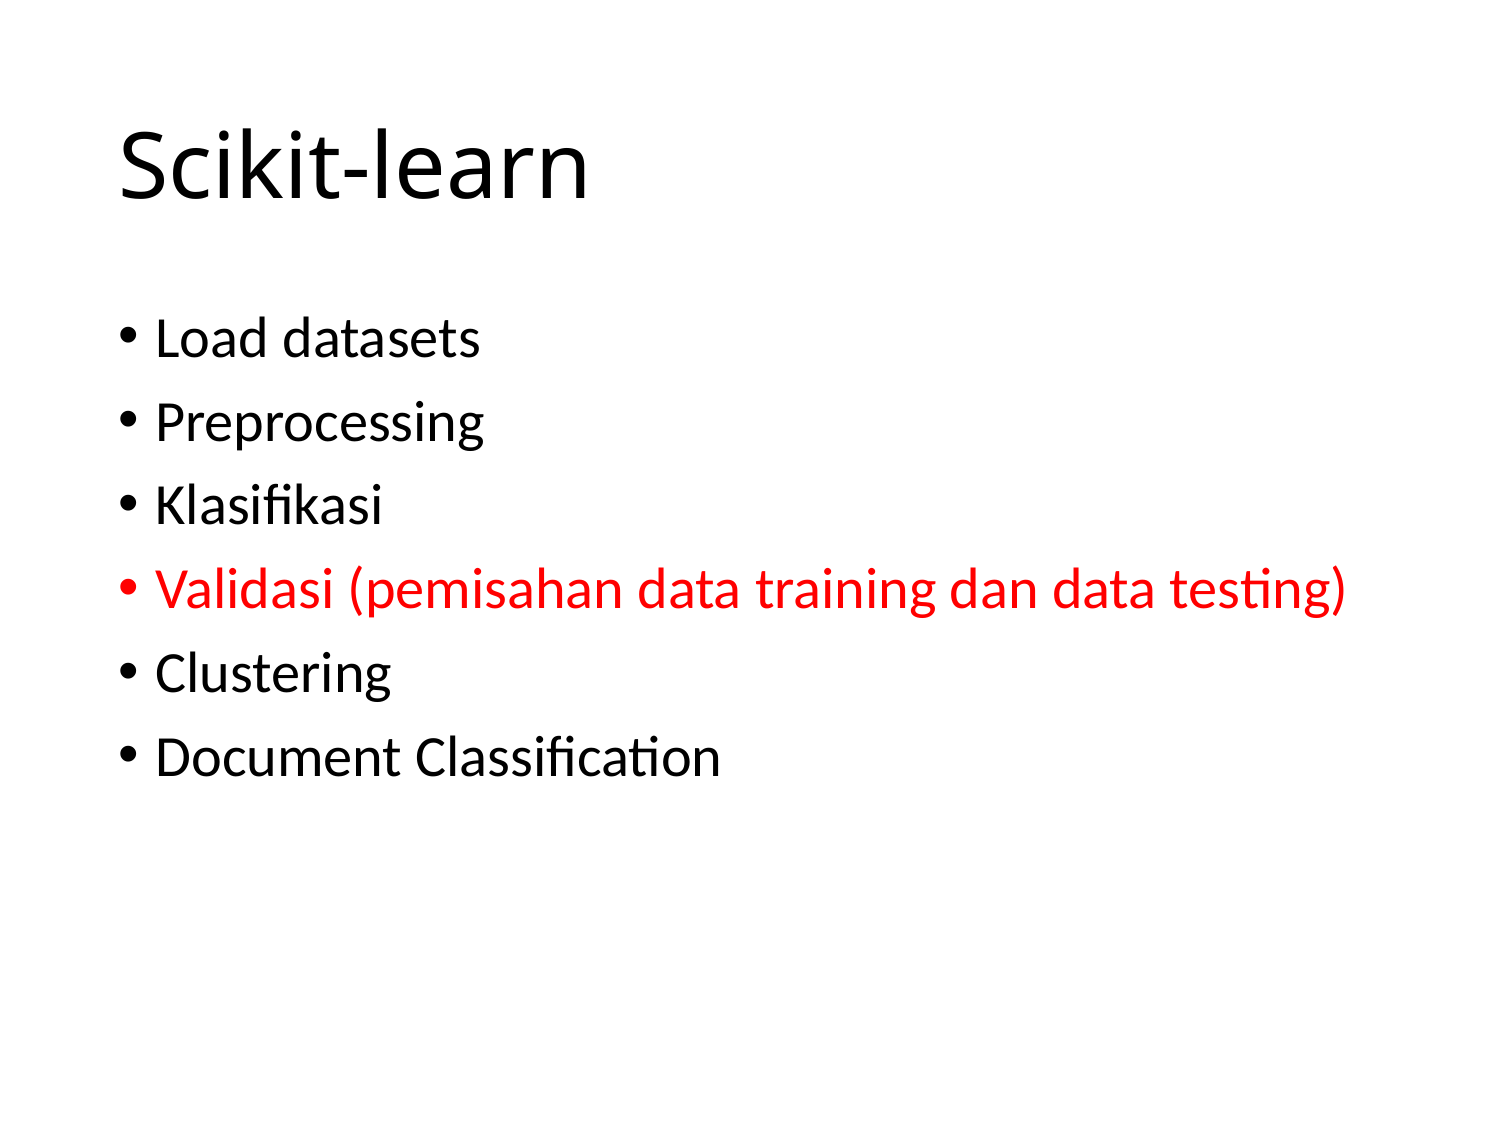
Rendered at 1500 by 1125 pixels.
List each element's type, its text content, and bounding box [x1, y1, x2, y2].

title Scikit-learn [103, 59, 1397, 278]
list Load datasets Preprocessing Klasifikasi Validasi (pemisahan data training dan data testing) Clustering Document Classification [103, 299, 1397, 1014]
